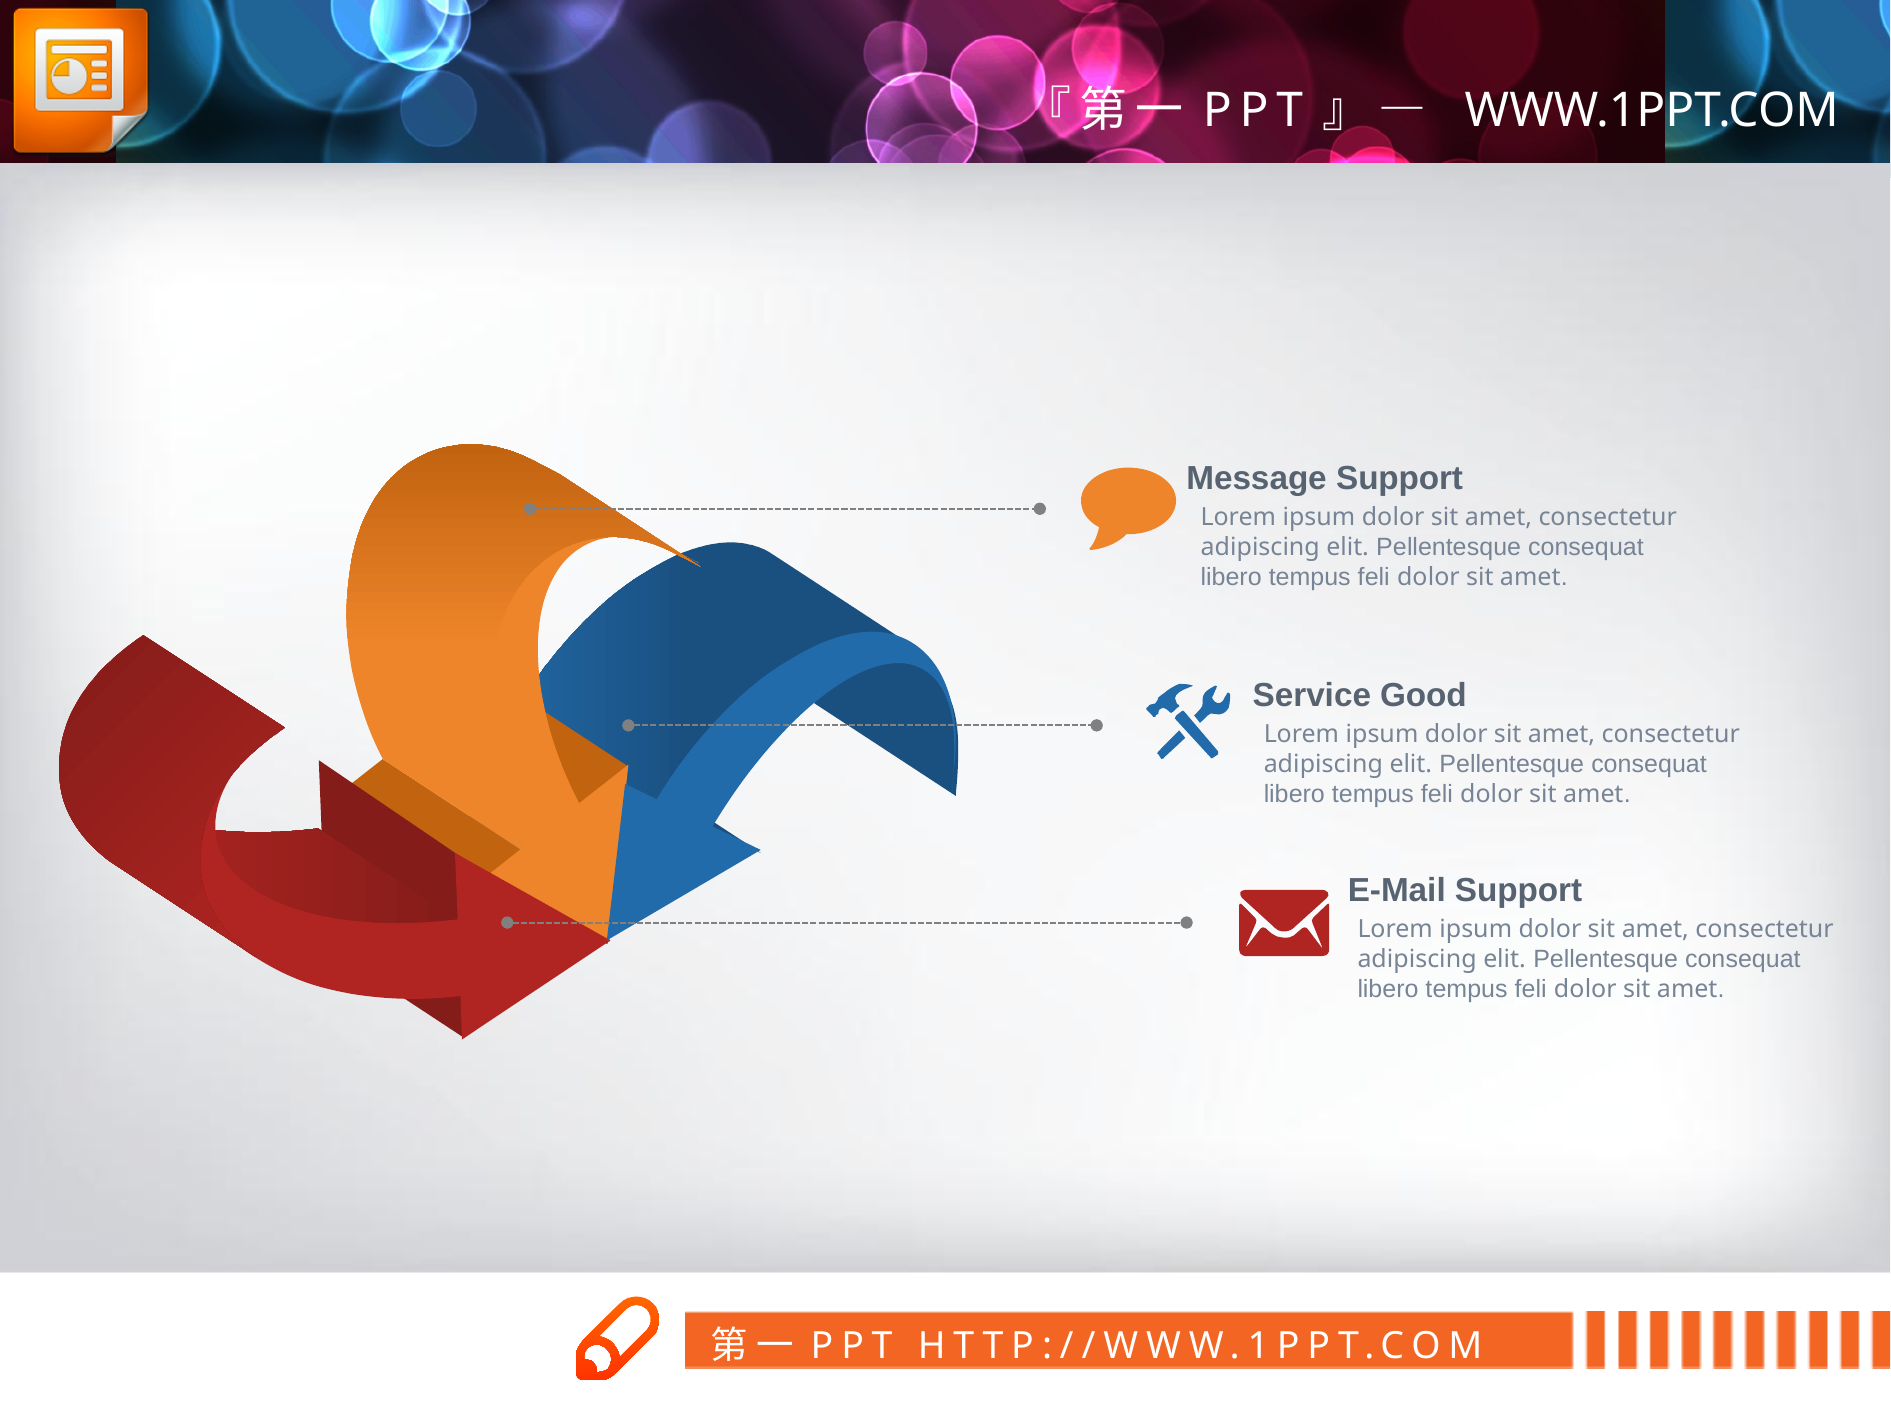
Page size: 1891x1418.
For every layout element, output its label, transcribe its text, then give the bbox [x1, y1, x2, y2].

text_box [1174, 710, 1219, 759]
text_box [1194, 685, 1231, 723]
text_box E-Mail Support [1333, 860, 1598, 916]
text_box [1239, 903, 1330, 957]
text_box Lorem ipsum dolor sit amet, consectetur adipiscing elit. Pellentesque consequat libero tempus feli dolor sit amet. [1248, 710, 1763, 815]
text_box [1146, 683, 1193, 717]
text_box Service Good [1237, 666, 1482, 721]
text_box [1240, 889, 1329, 932]
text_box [58, 444, 960, 1040]
text_box [1157, 730, 1186, 759]
text_box Lorem ipsum dolor sit amet, consectetur adipiscing elit. Pellentesque consequat libero tempus feli dolor sit amet. [1185, 492, 1725, 598]
text_box [59, 140, 1784, 292]
picture [685, 1311, 1891, 1369]
text_box [1081, 467, 1177, 550]
picture [0, 0, 1891, 1275]
text_box Message Support [1171, 448, 1479, 504]
text_box Lorem ipsum dolor sit amet, consectetur adipiscing elit. Pellentesque consequat libero tempus feli dolor sit amet. [1342, 904, 1872, 1010]
